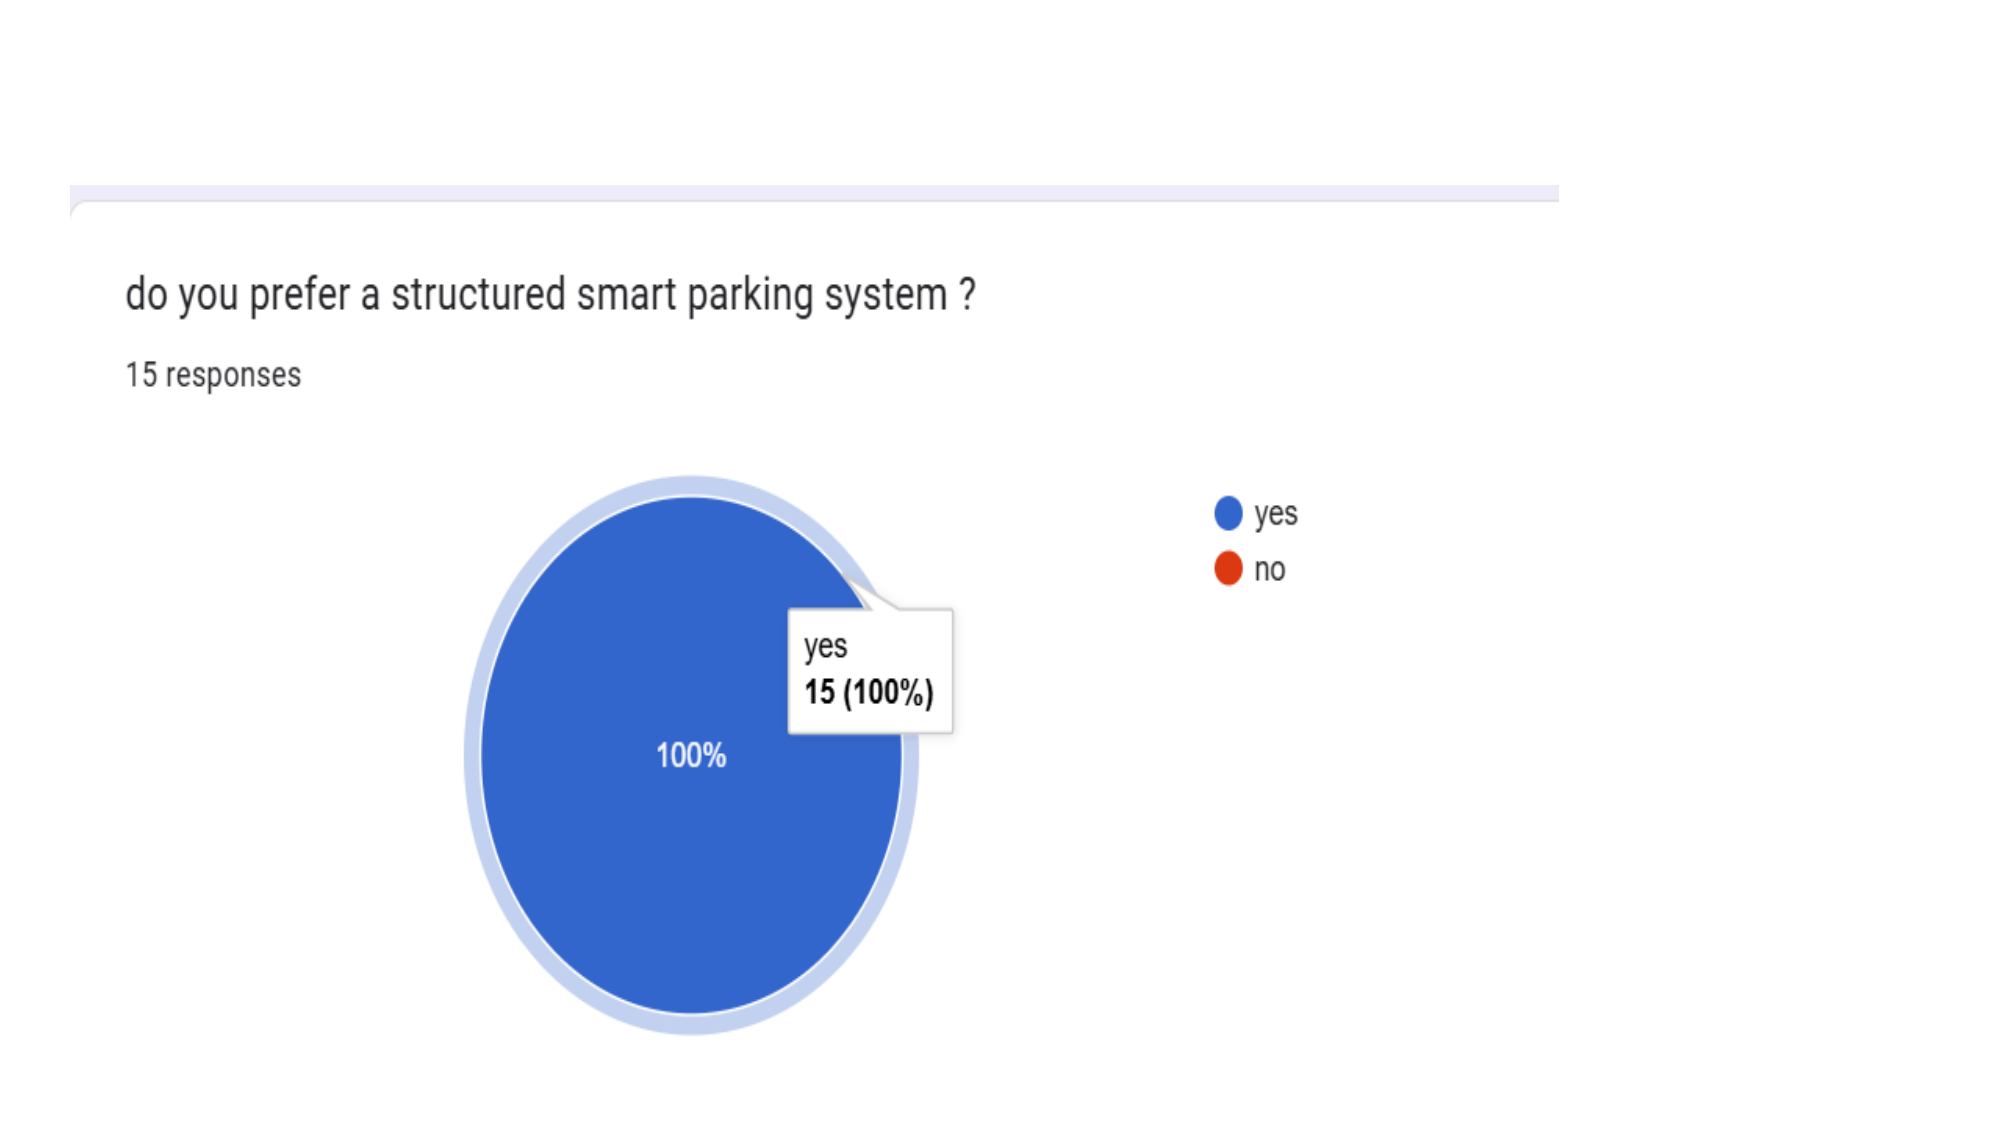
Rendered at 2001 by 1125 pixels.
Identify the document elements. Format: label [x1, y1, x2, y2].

picture [70, 185, 1559, 1050]
